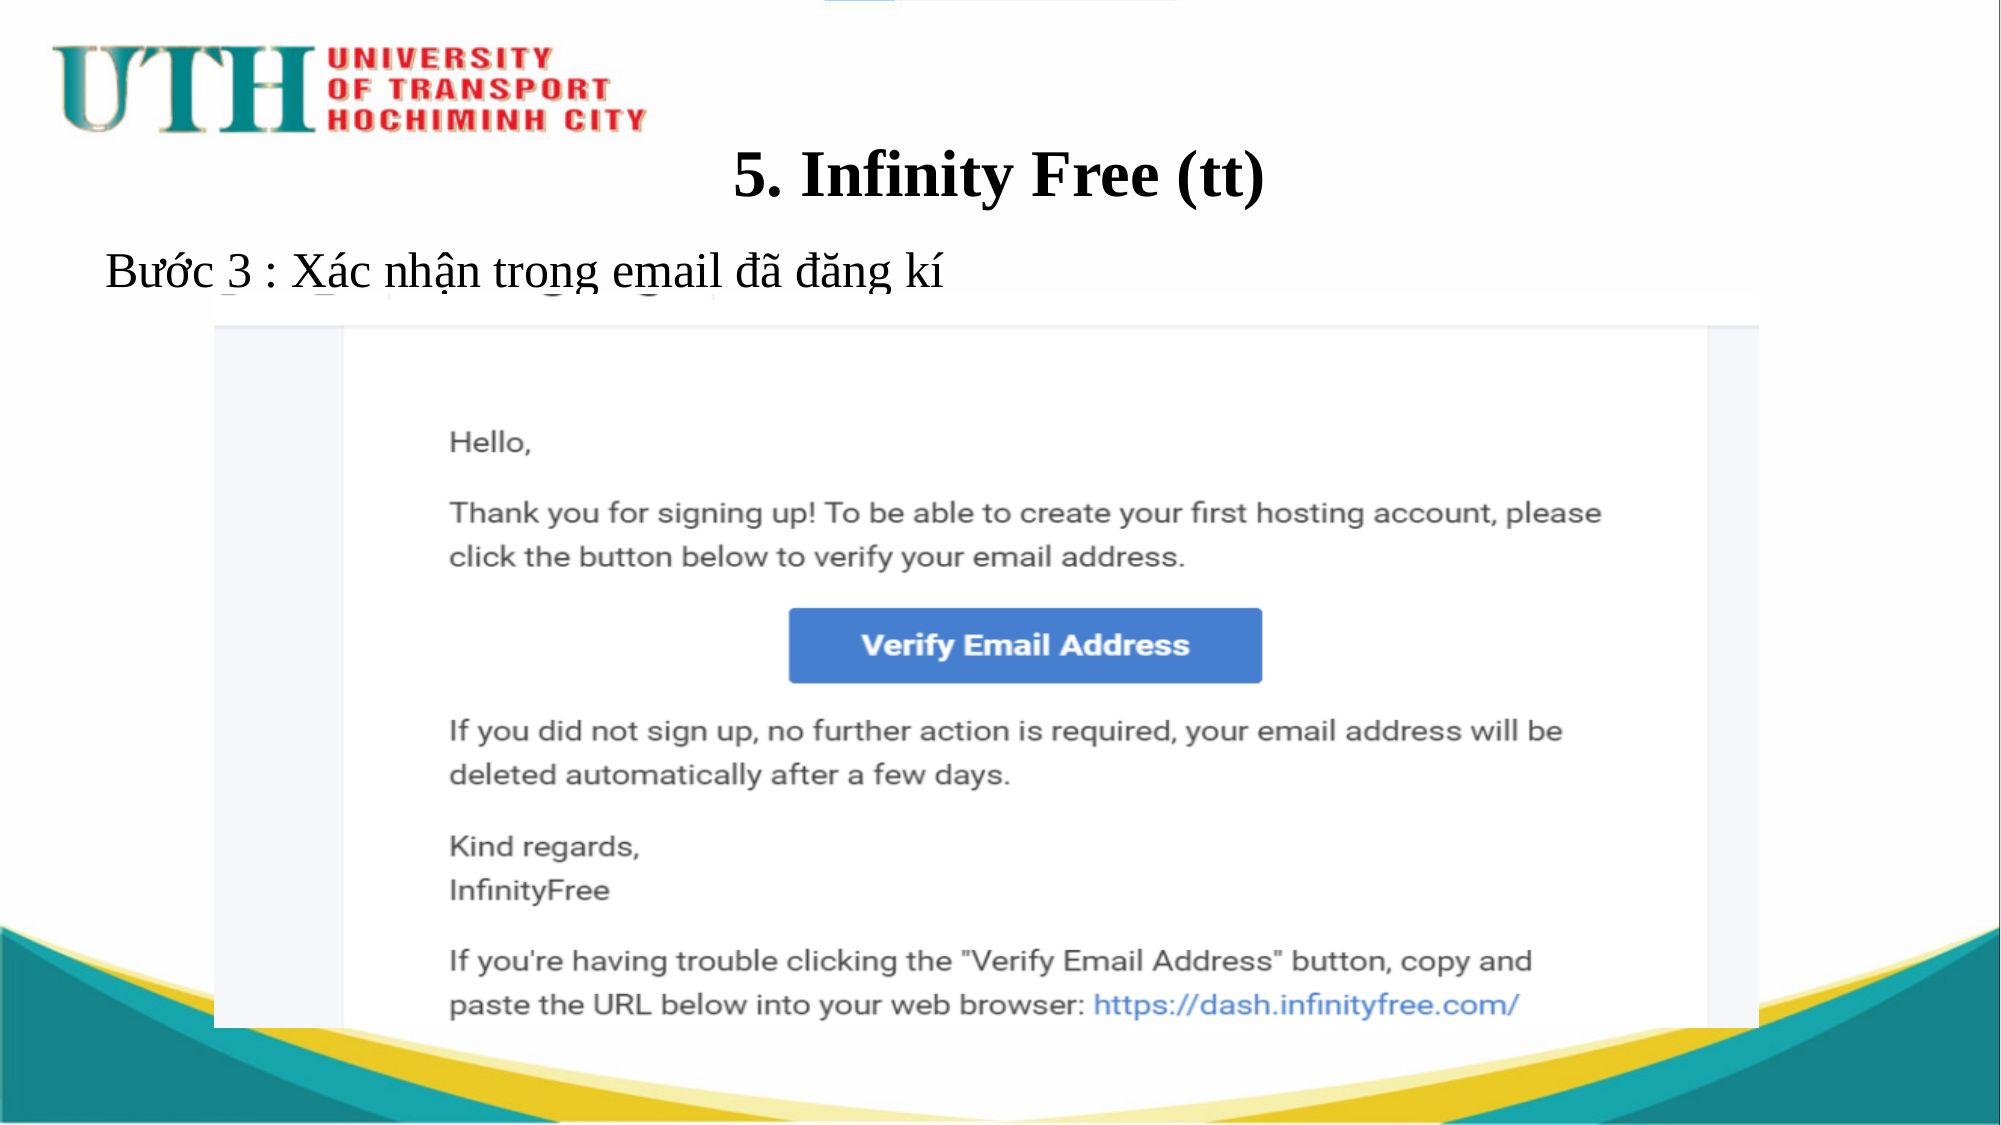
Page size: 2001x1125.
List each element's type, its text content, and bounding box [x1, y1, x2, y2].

list Bước 3 : Xác nhận trong email đã đăng kí [90, 237, 1922, 396]
picture [0, 0, 2001, 1125]
slide_number [1412, 1042, 1863, 1103]
title 5. Infinity Free (tt) [137, 111, 1863, 237]
